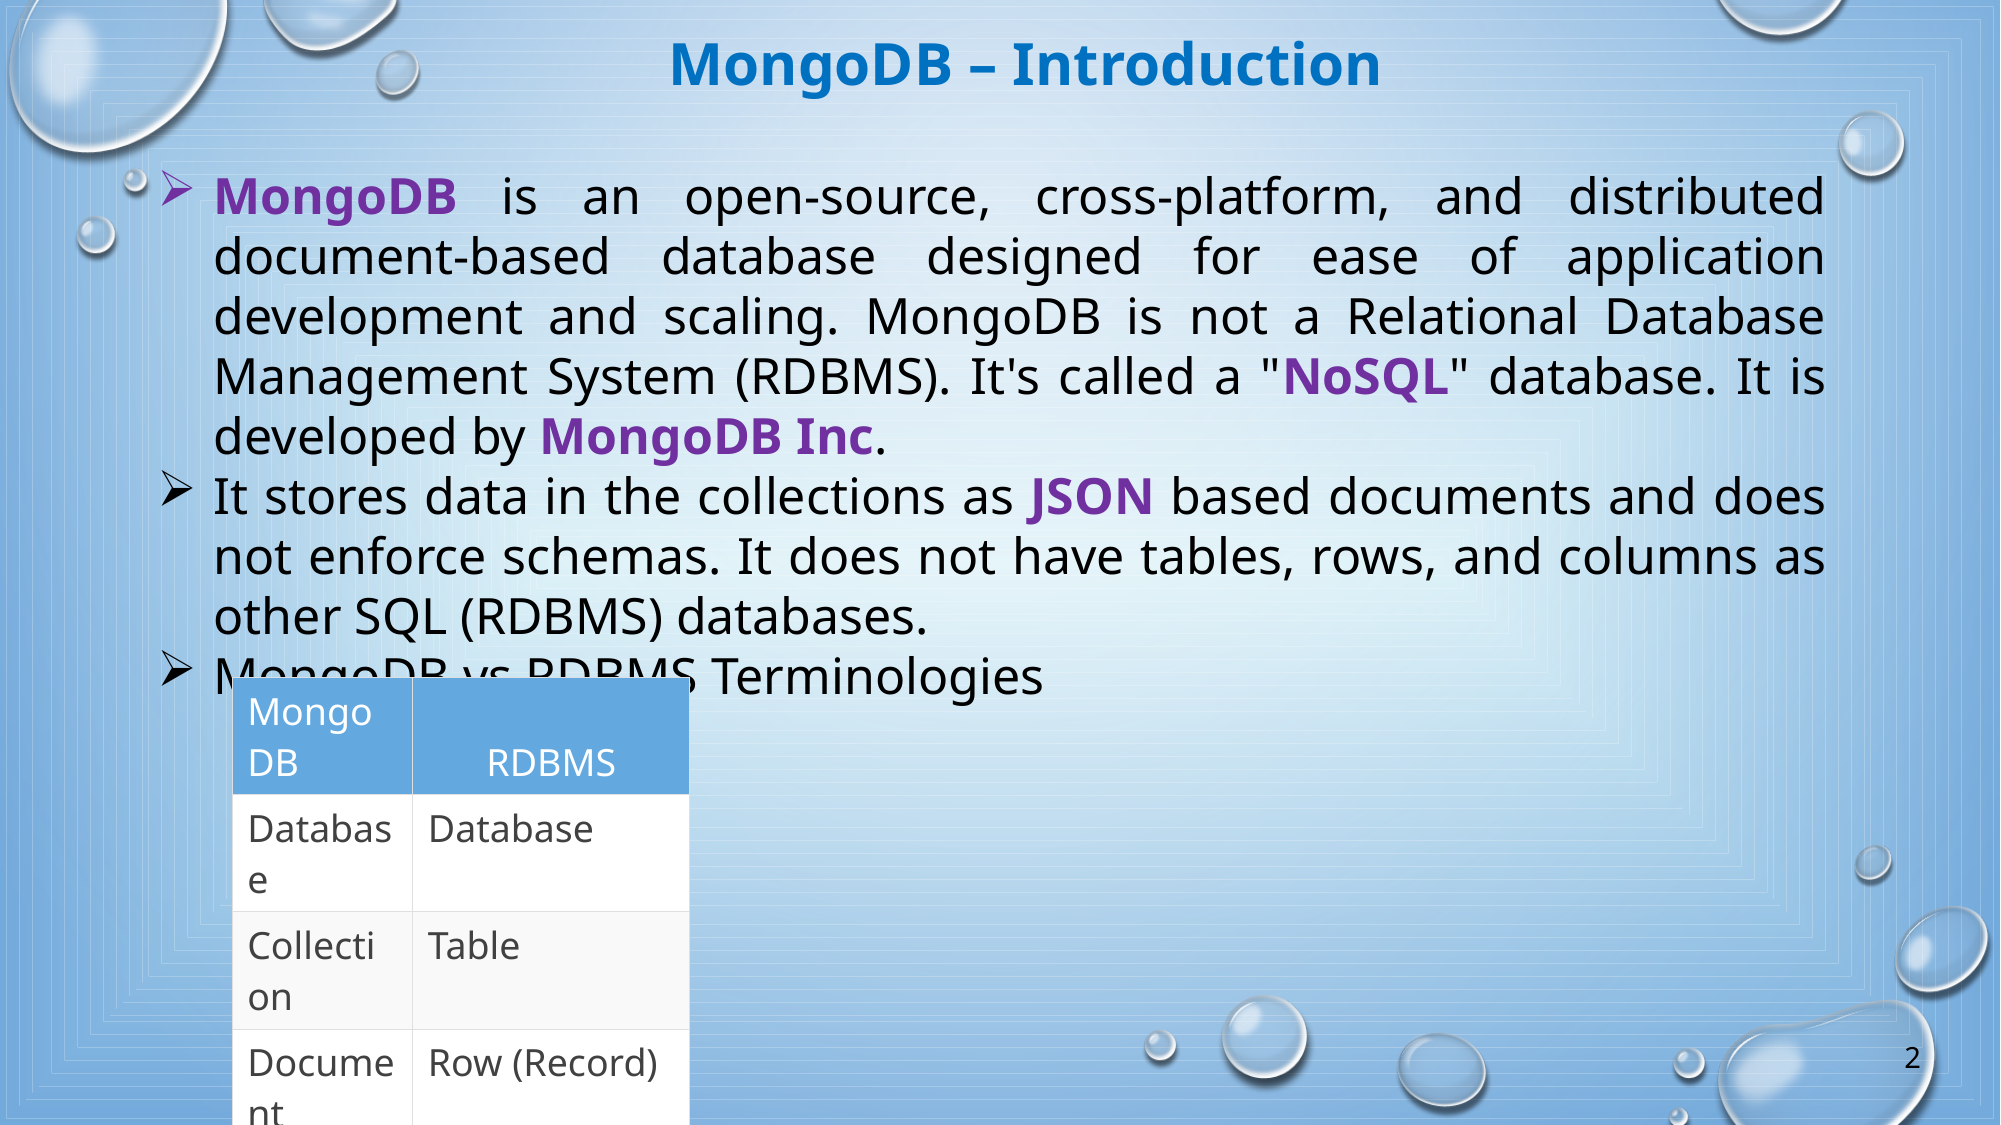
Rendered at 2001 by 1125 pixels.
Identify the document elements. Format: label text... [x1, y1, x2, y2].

table_cell Table [413, 912, 689, 1029]
text_box MongoDB is an open-source, cross-platform, and distributed document-based database designed for ease of application development and scaling. MongoDB is not a Relational Database Management System (RDBMS). It's called a "NoSQL" database. It is developed by MongoDB Inc. It stores data in the collections as JSON based documents and does not enforce schemas. It does not have tables, rows, and columns as other SQL (RDBMS) databases. MongoDB vs RDBMS Terminologies [142, 157, 1842, 713]
table_cell Database [233, 795, 412, 911]
table_header RDBMS [413, 678, 689, 794]
picture [0, 0, 2000, 1125]
table_cell Database [413, 795, 689, 911]
table_cell Document [233, 1030, 412, 1125]
table_header MongoDB [233, 678, 412, 794]
table_cell Row (Record) [413, 1030, 689, 1125]
slide_number 2 [1810, 1029, 1937, 1090]
text_box MongoDB – Introduction [253, 19, 1798, 105]
table_cell Collection [233, 912, 412, 1029]
